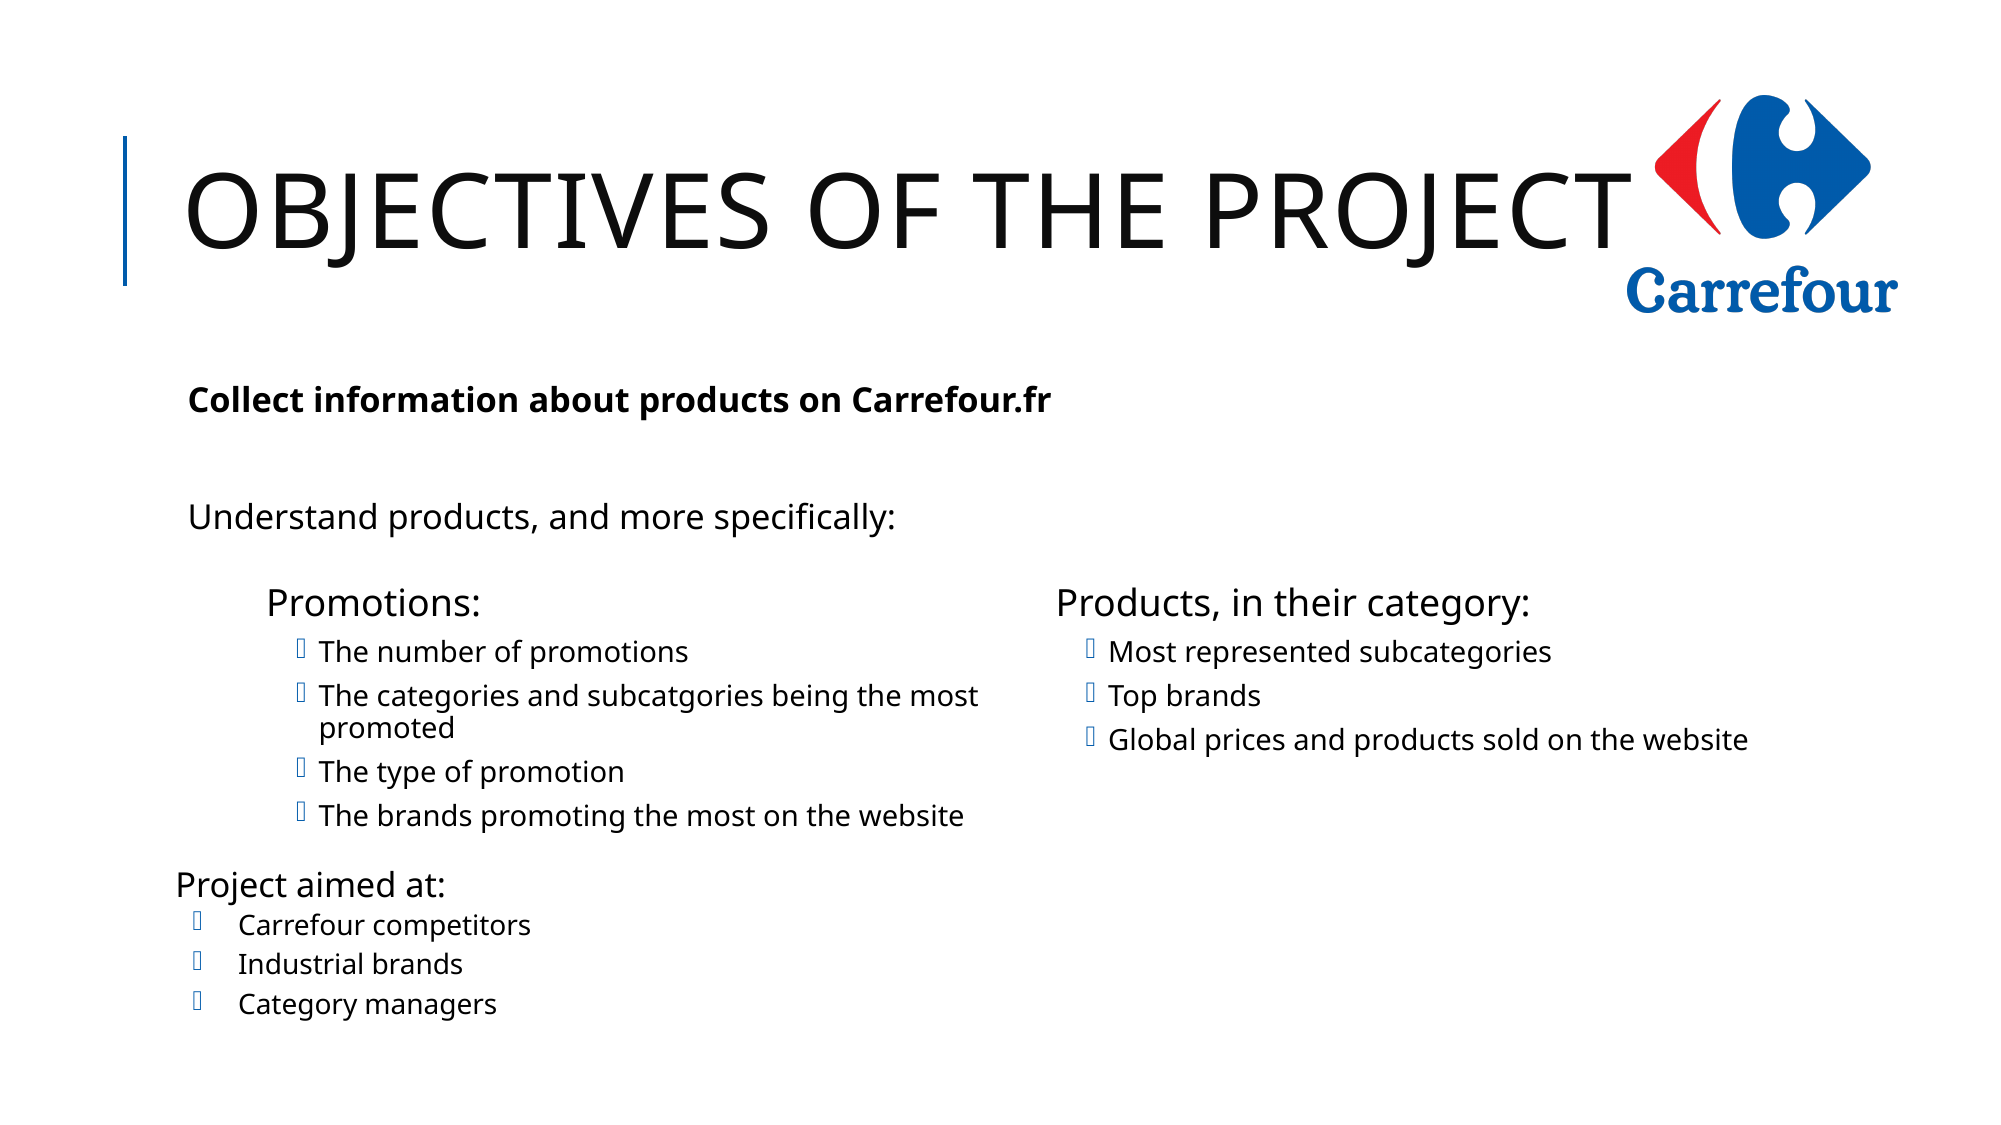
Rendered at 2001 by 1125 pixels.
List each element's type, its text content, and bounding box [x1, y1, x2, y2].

picture [1626, 95, 1898, 314]
list Collect information about products on Carrefour.fr Understand products, and more specifically: Project aimed at: Carrefour competitors Industrial brands Category managers [168, 375, 1763, 1035]
text_box Promotions: The number of promotions The categories and subcatgories being the most promoted The type of promotion The brands promoting the most on the website Products, in their category: Most represented subcategories Top brands Global prices and products sold on the website [237, 576, 1832, 895]
title Objectives of the project [168, 96, 1763, 342]
